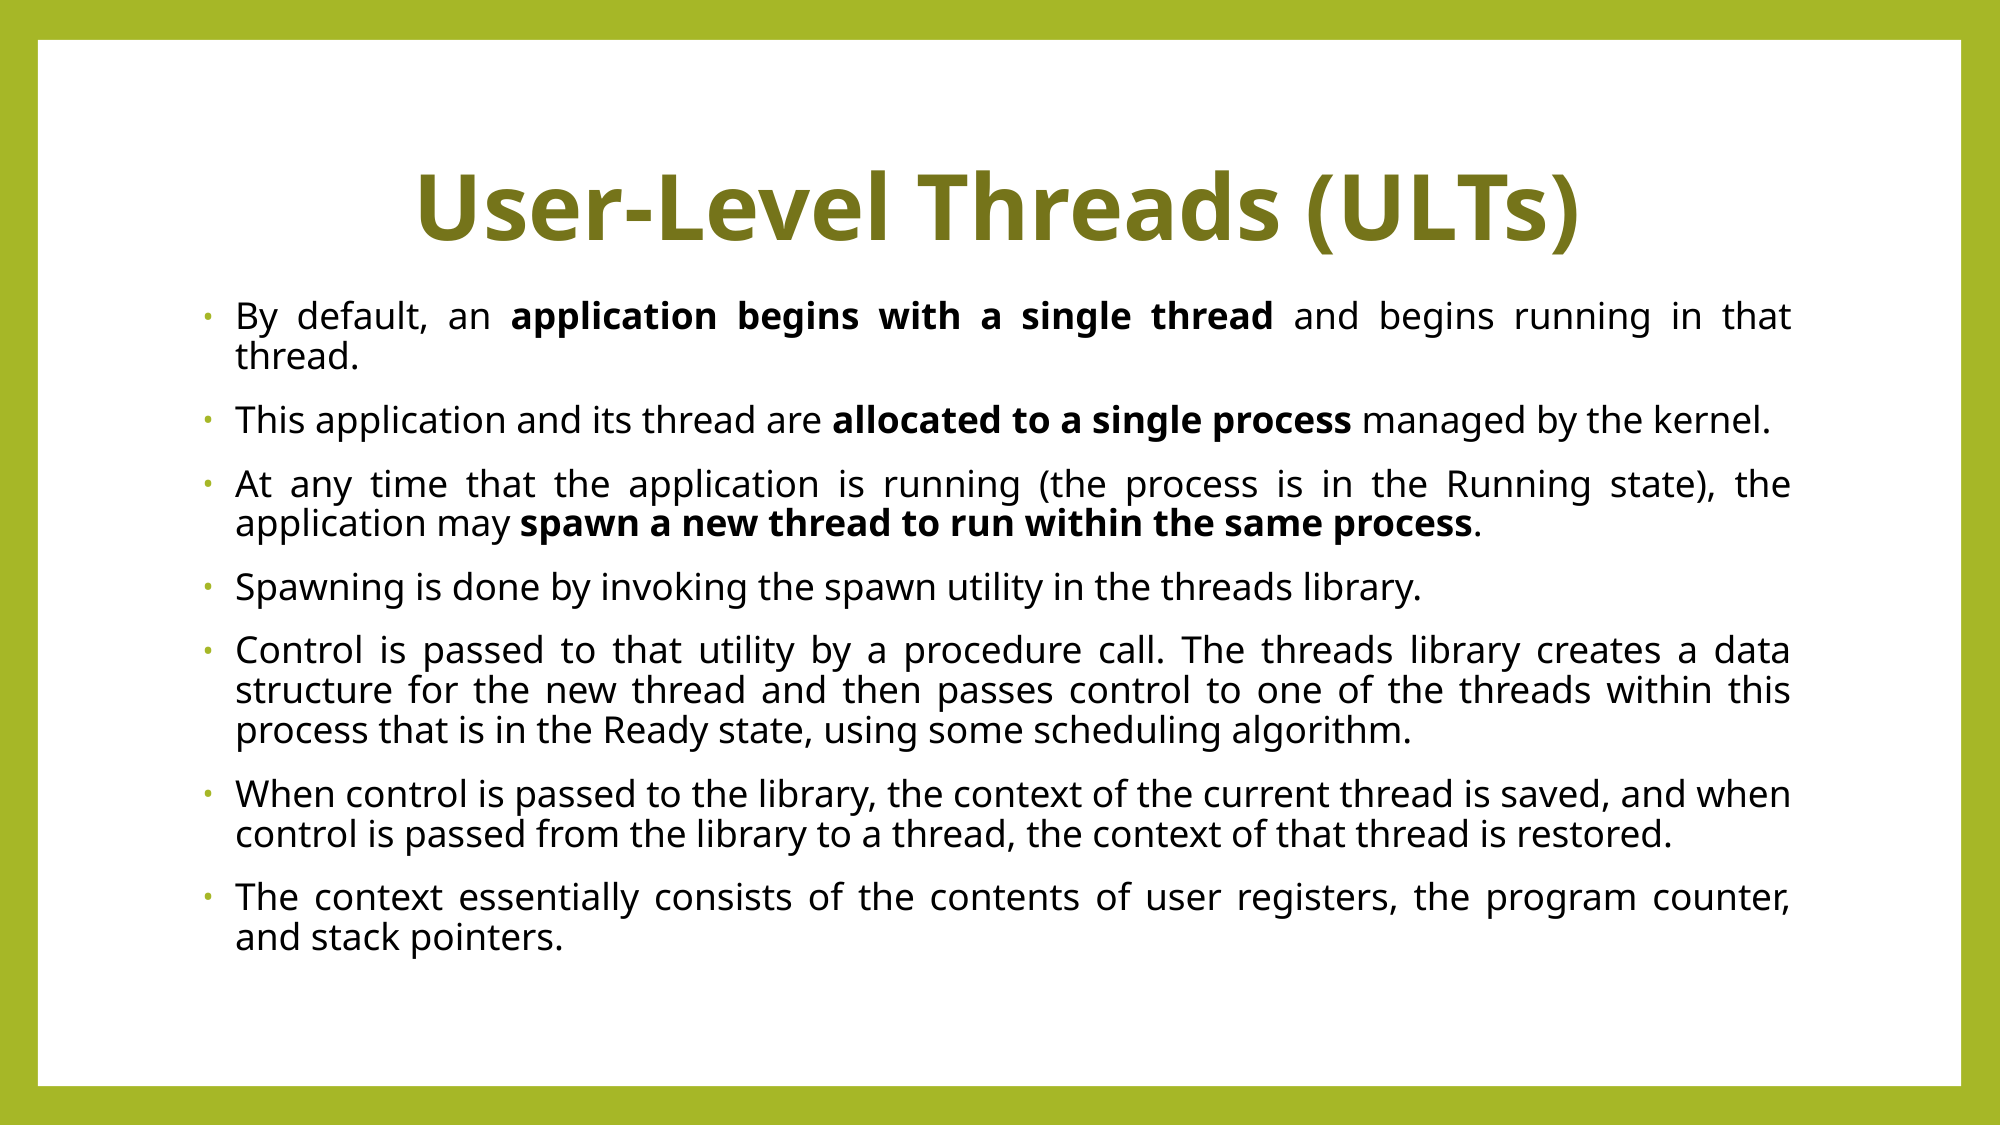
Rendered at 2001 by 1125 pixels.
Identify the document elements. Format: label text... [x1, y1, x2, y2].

list By default, an application begins with a single thread and begins running in that thread. This application and its thread are allocated to a single process managed by the kernel. At any time that the application is running (the process is in the Running state), the application may spawn a new thread to run within the same process. Spawning is done by invoking the spawn utility in the threads library. Control is passed to that utility by a procedure call. The threads library creates a data structure for the new thread and then passes control to one of the threads within this process that is in the Ready state, using some scheduling algorithm. When control is passed to the library, the context of the current thread is saved, and when control is passed from the library to a thread, the context of that thread is restored. The context essentially consists of the contents of user registers, the program counter, and stack pointers. [187, 290, 1808, 1025]
title User-Level Threads (ULTs) [187, 99, 1808, 290]
